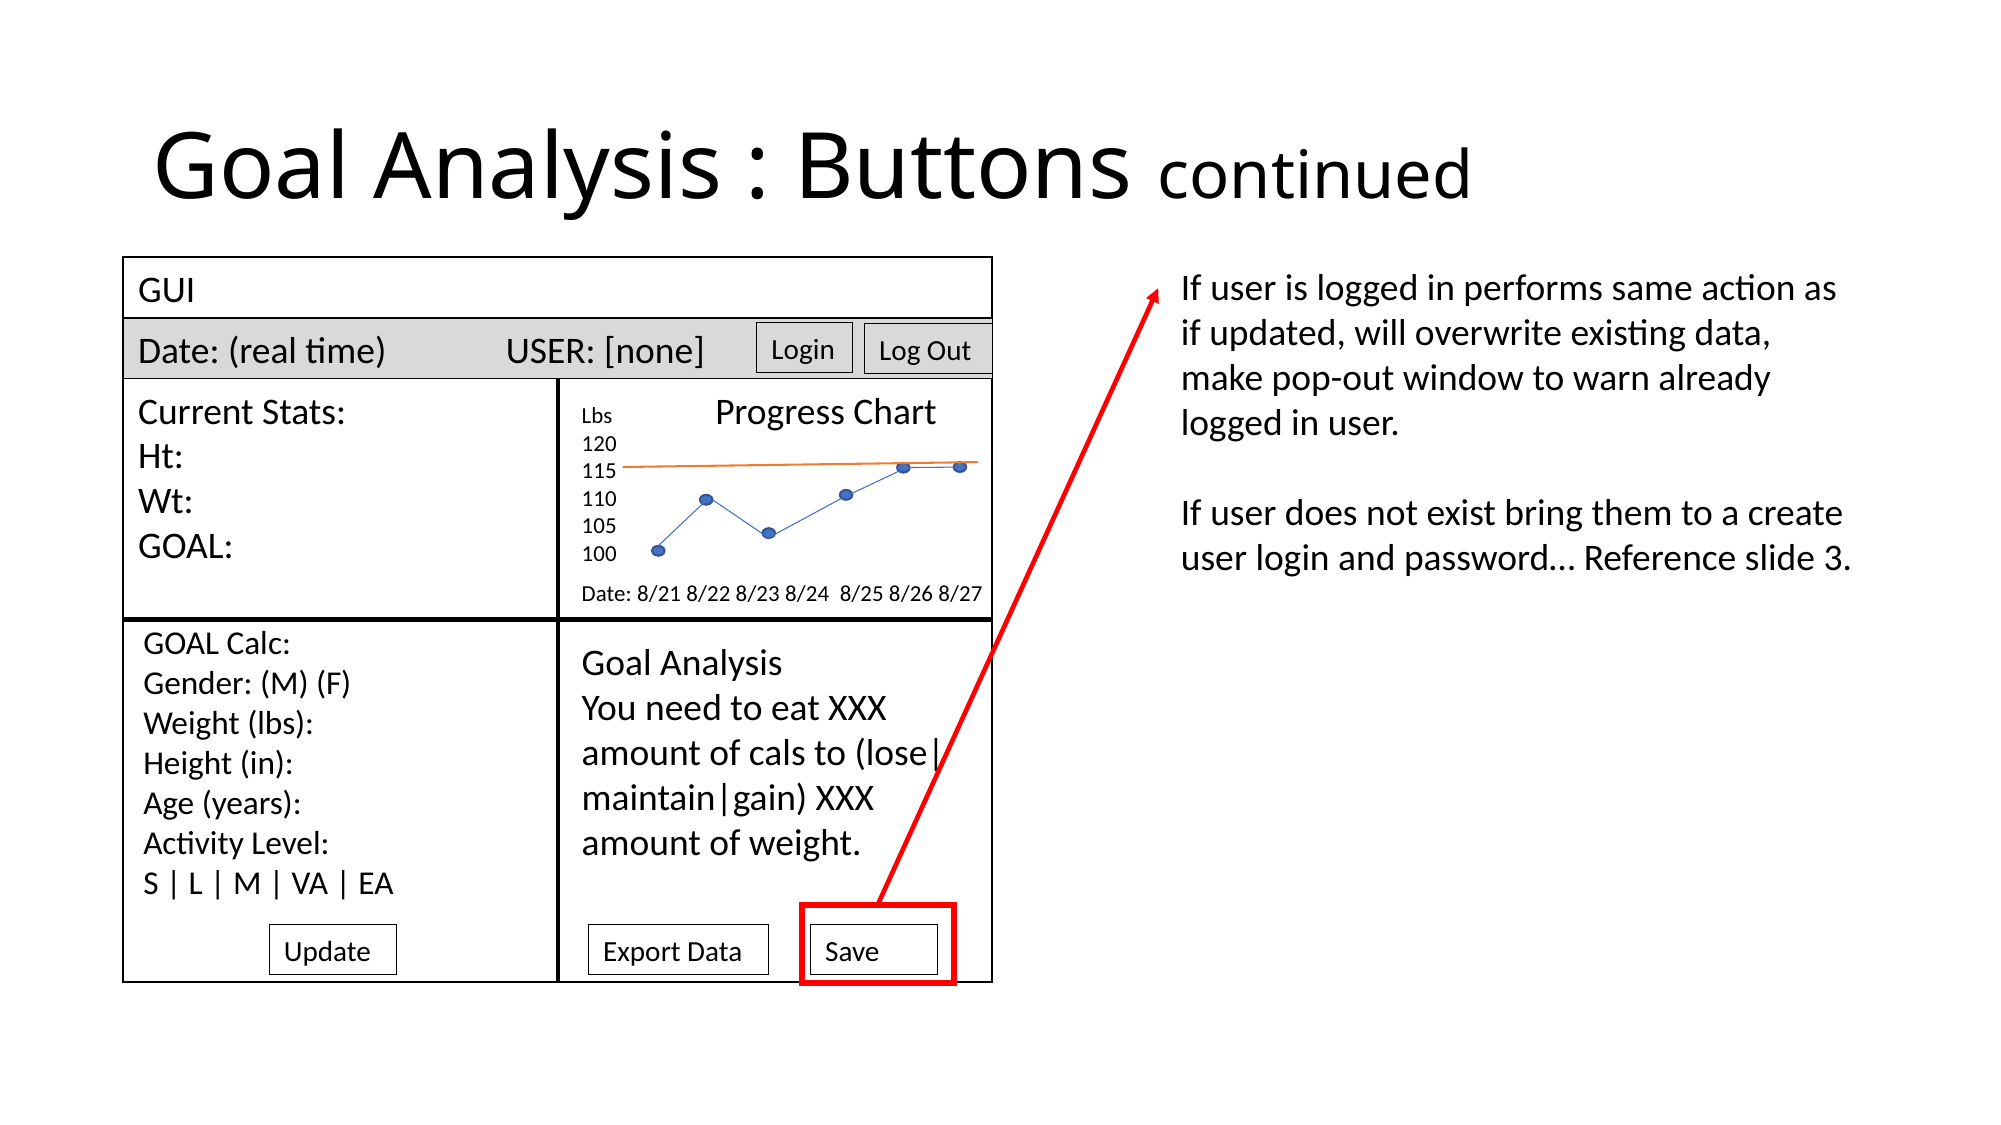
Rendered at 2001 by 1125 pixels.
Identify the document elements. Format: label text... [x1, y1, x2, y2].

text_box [123, 256, 1054, 982]
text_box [877, 288, 1159, 905]
text_box If user is logged in performs same action as if updated, will overwrite existing data, make pop-out window to warn already logged in user. If user does not exist bring them to a create user login and password… Reference slide 3. [1165, 256, 1876, 586]
title Goal Analysis : Buttons continued [137, 59, 1863, 278]
